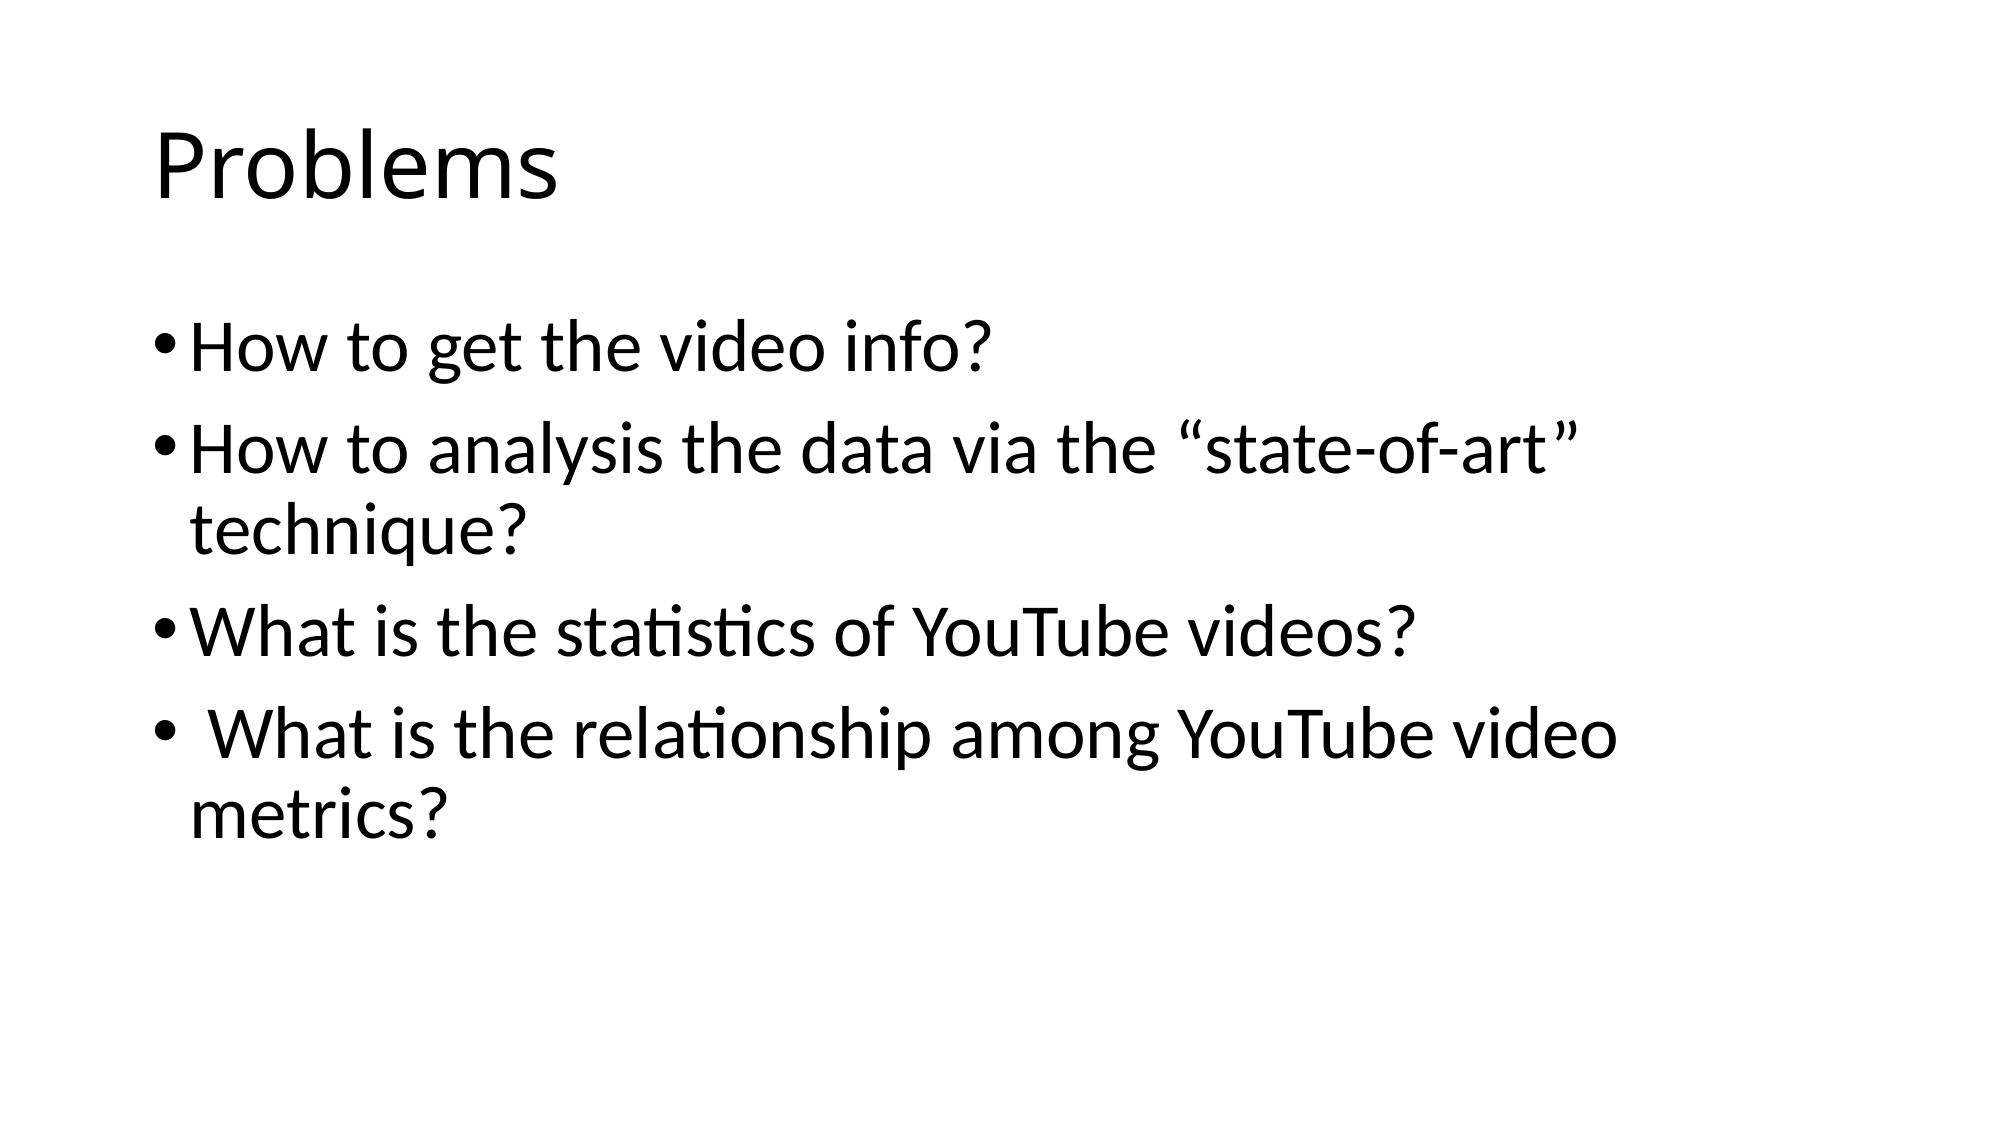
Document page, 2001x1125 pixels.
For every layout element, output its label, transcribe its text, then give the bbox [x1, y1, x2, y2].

title Problems [137, 59, 1863, 278]
list How to get the video info? How to analysis the data via the “state-of-art” technique? What is the statistics of YouTube videos? What is the relationship among YouTube video metrics? [137, 299, 1863, 1014]
